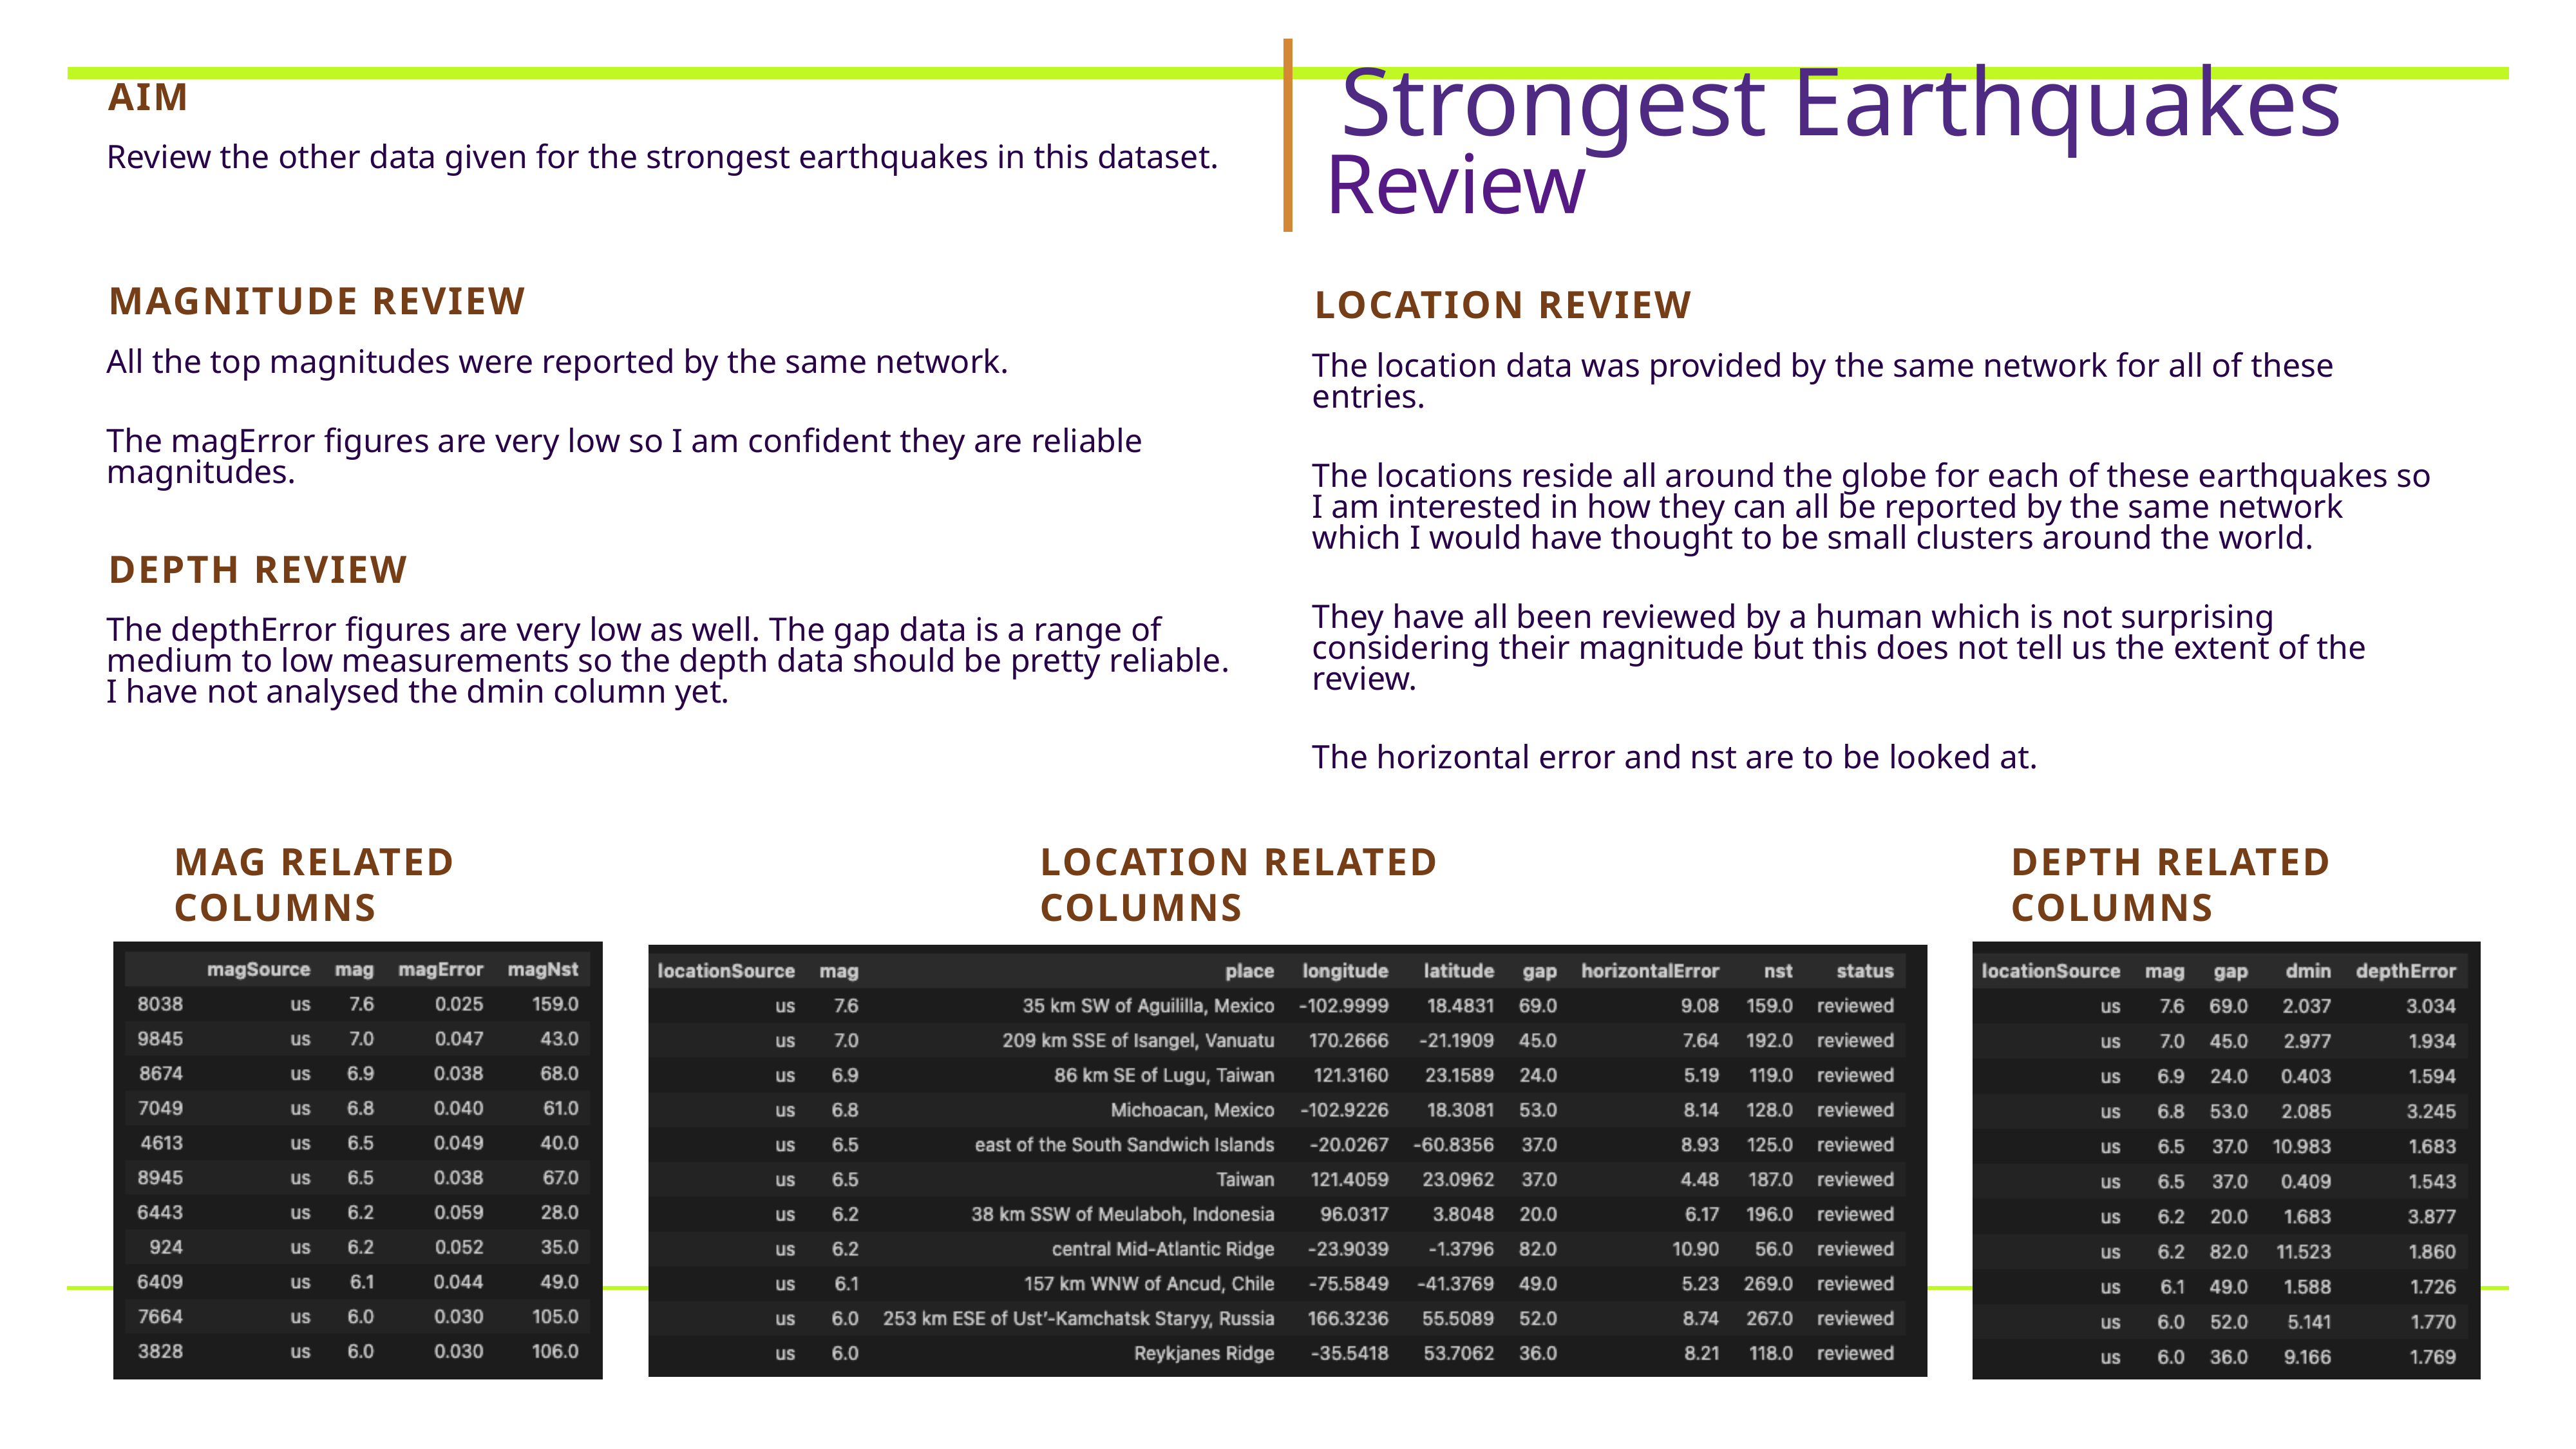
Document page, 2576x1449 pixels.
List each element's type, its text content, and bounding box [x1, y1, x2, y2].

text_box Depth related Columns [2005, 833, 2448, 934]
text_box The depthError figures are very low as well. The gap data is a range of medium to low measurements so the depth data should be pretty reliable. I have not analysed the dmin column yet. [101, 611, 1241, 793]
text_box Mag related Columns [168, 833, 571, 934]
text_box The location data was provided by the same network for all of these entries. The locations reside all around the globe for each of these earthquakes so I am interested in how they can all be reported by the same network which I would have thought to be small clusters around the world. They have all been reviewed by a human which is not surprising considering their magnitude but this does not tell us the extent of the review. The horizontal error and nst are to be looked at. [1307, 346, 2447, 808]
text_box All the top magnitudes were reported by the same network. The magError figures are very low so I am confident they are reliable magnitudes. [101, 343, 1241, 525]
picture [113, 942, 603, 1380]
text_box Review the other data given for the strongest earthquakes in this dataset. [101, 138, 1241, 198]
picture [649, 944, 1927, 1378]
text_box Location related Columns [1034, 833, 1542, 934]
text_box Location Review [1309, 276, 2284, 332]
picture [1972, 942, 2481, 1380]
title Strongest Earthquakes [1334, 20, 2420, 160]
text_box Aim [102, 67, 1078, 124]
text_box Review [1319, 145, 1593, 234]
text_box Magnitude Review [102, 272, 1078, 328]
text_box Depth Review [102, 540, 1078, 596]
